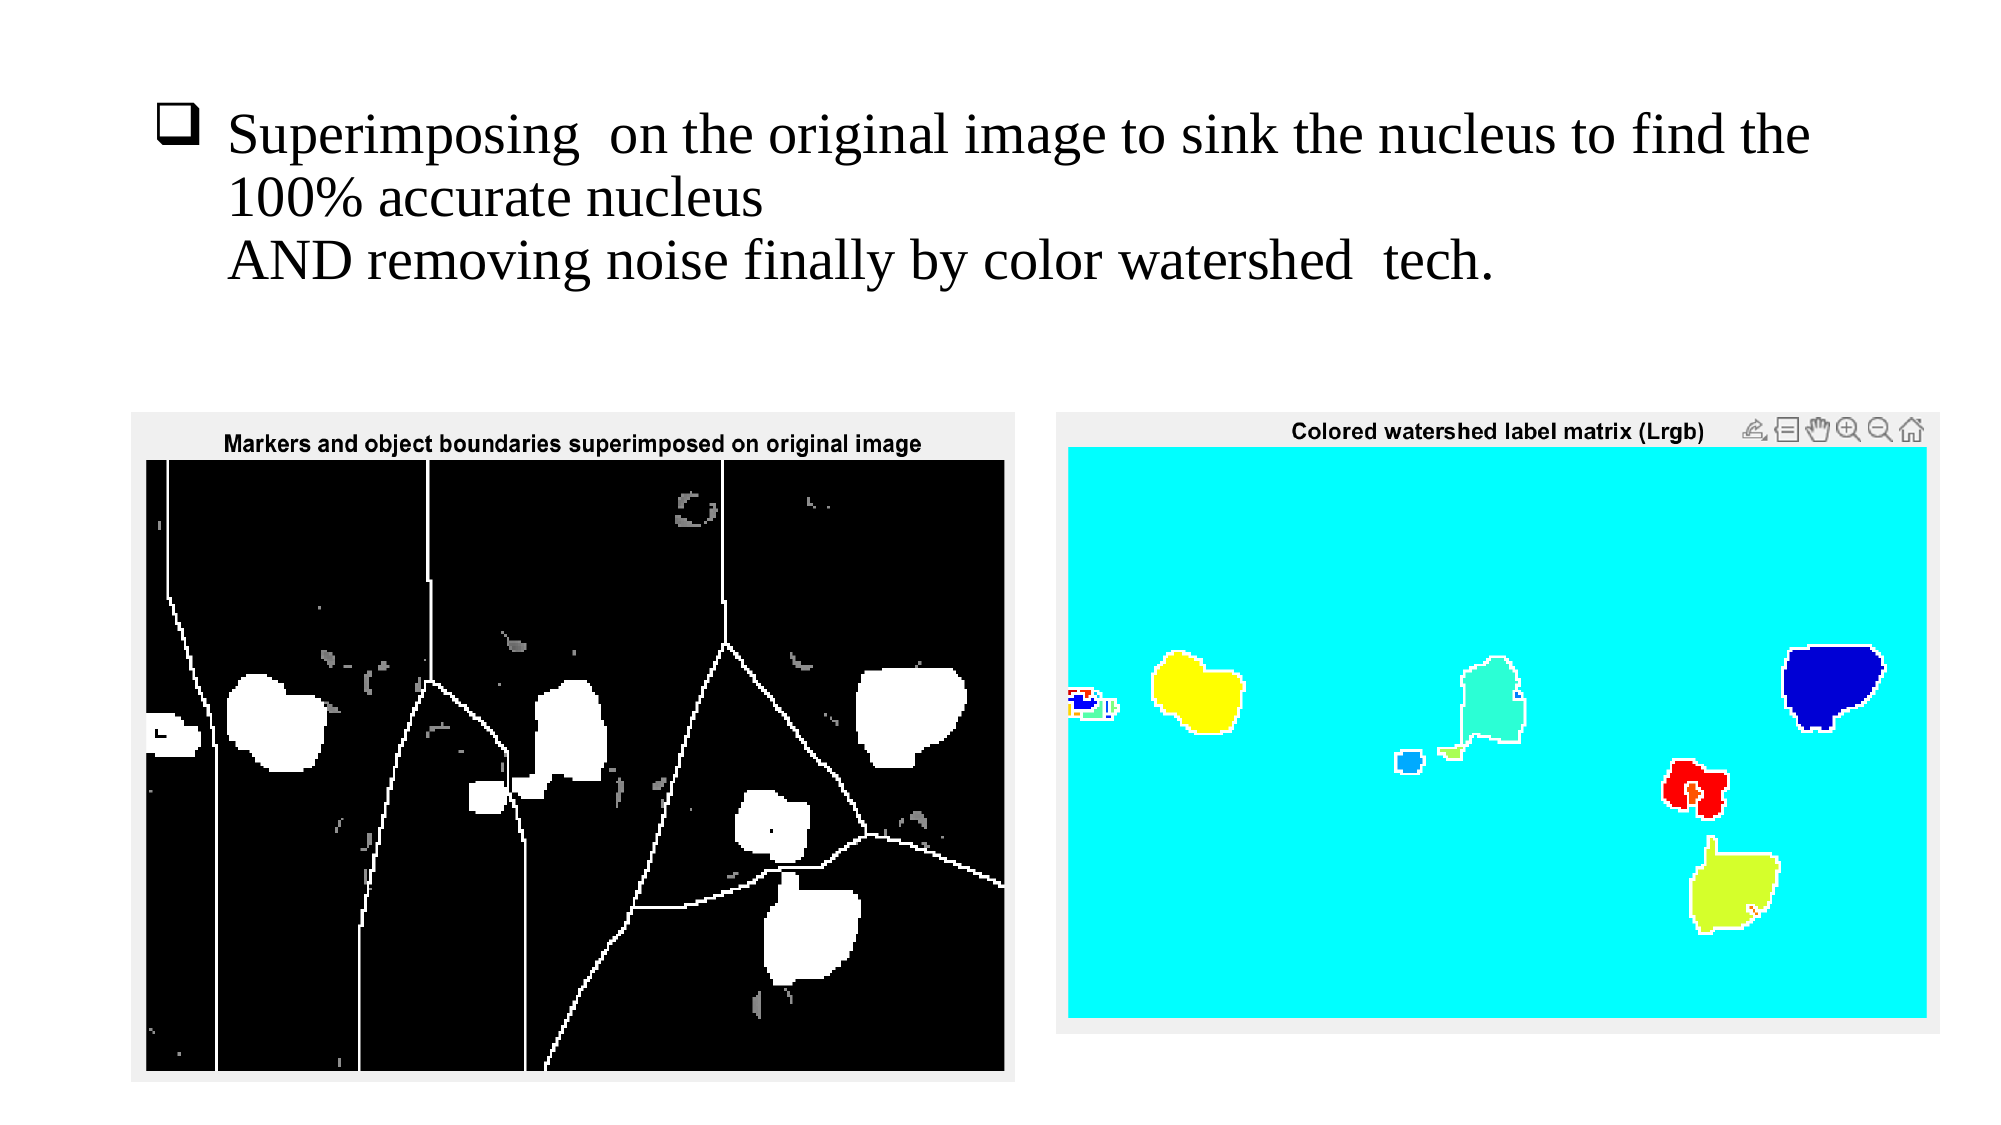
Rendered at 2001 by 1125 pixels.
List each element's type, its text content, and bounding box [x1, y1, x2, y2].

picture [131, 412, 1015, 1082]
picture [1056, 412, 1940, 1035]
title Superimposing on the original image to sink the nucleus to find the 100% accurate nucleus AND removing noise finally by color watershed tech. [137, 59, 1891, 336]
